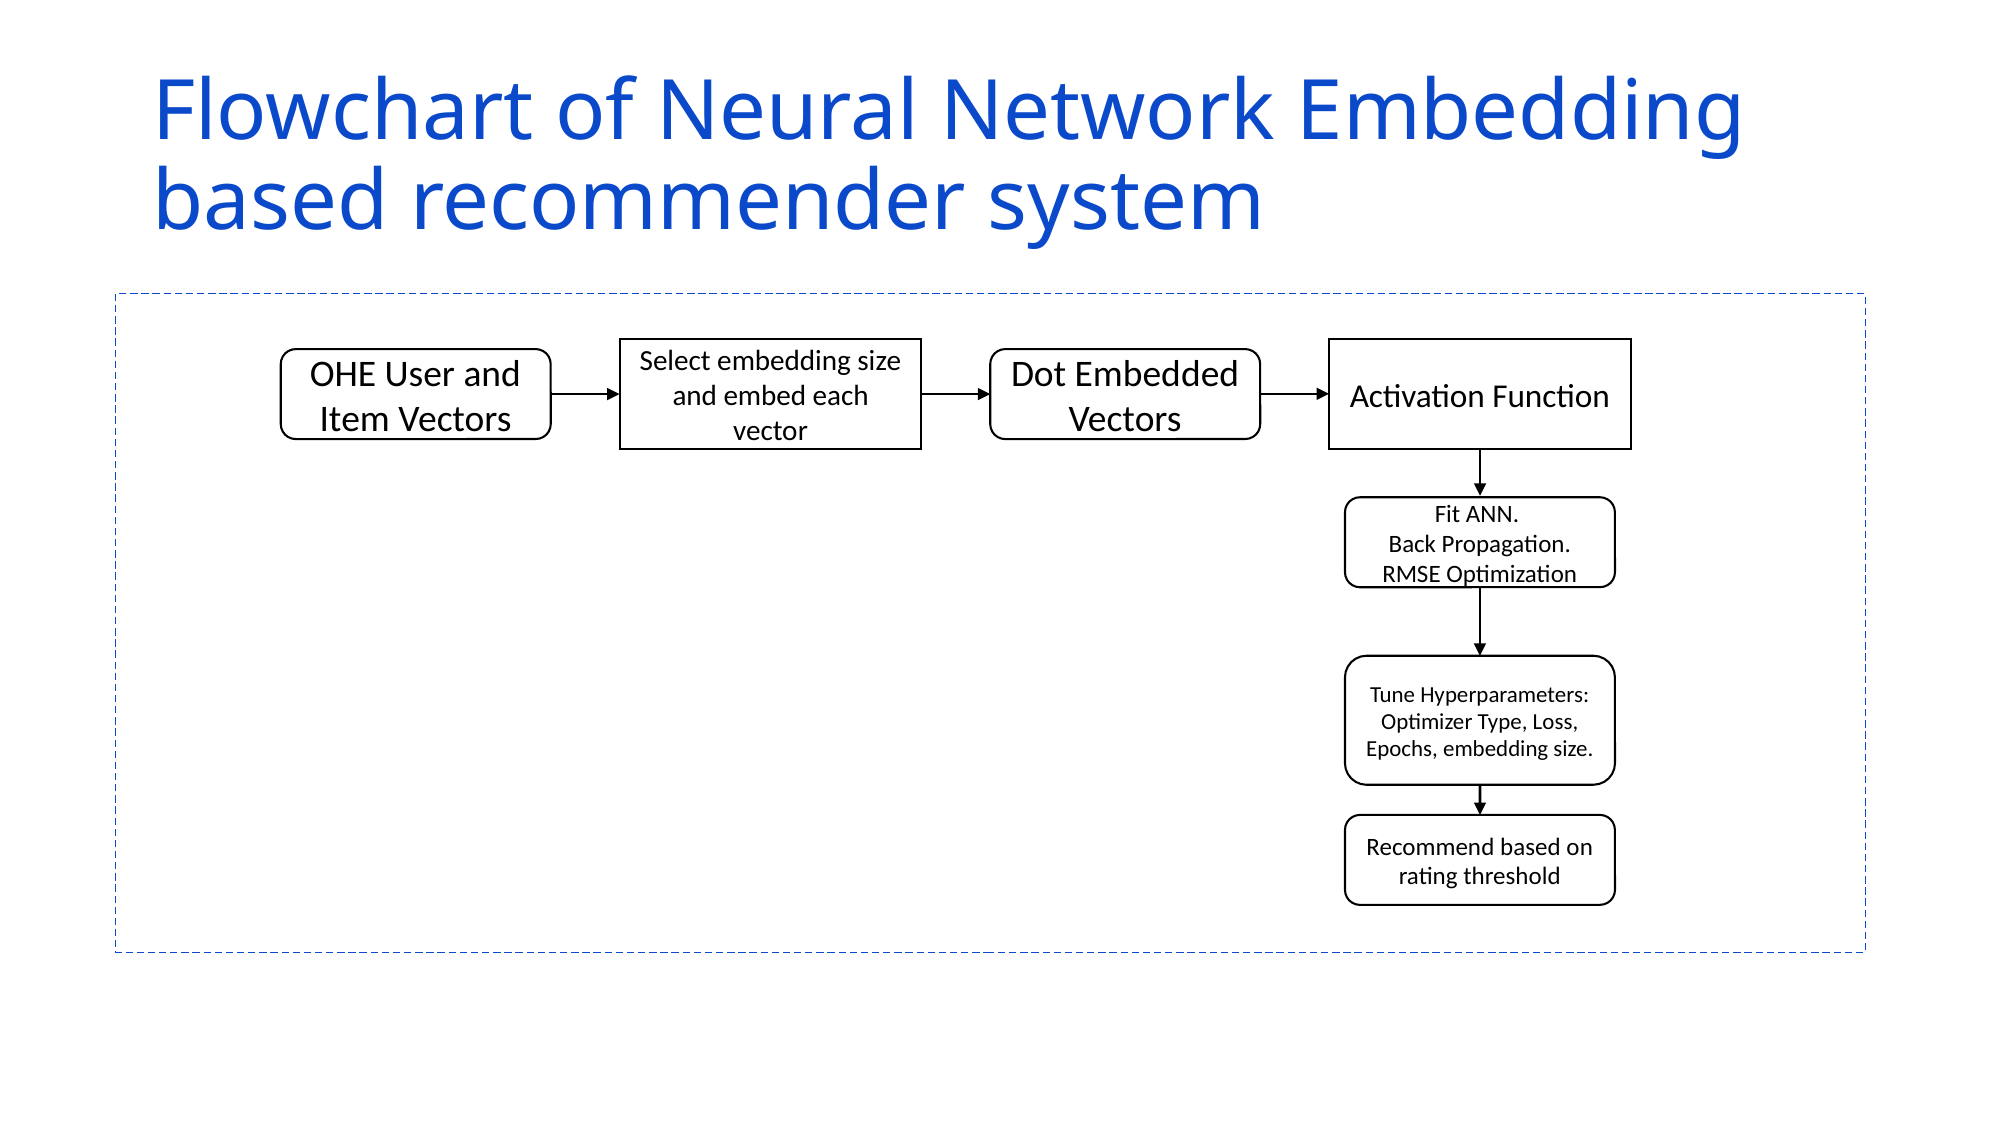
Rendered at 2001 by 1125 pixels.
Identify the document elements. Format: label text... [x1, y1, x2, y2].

text_box Fit ANN. Back Propagation. RMSE Optimization [1343, 496, 1617, 589]
title Flowchart of Neural Network Embedding based recommender system [137, 59, 1863, 278]
text_box [115, 293, 1866, 953]
text_box Select embedding size and embed each vector [619, 338, 922, 450]
text_box Recommend based on rating threshold [1343, 813, 1617, 906]
text_box Tune Hyperparameters: Optimizer Type, Loss, Epochs, embedding size. [1343, 654, 1617, 786]
text_box OHE User and Item Vectors [279, 348, 552, 441]
text_box Dot Embedded Vectors [989, 348, 1262, 441]
text_box Activation Function [1328, 338, 1632, 450]
